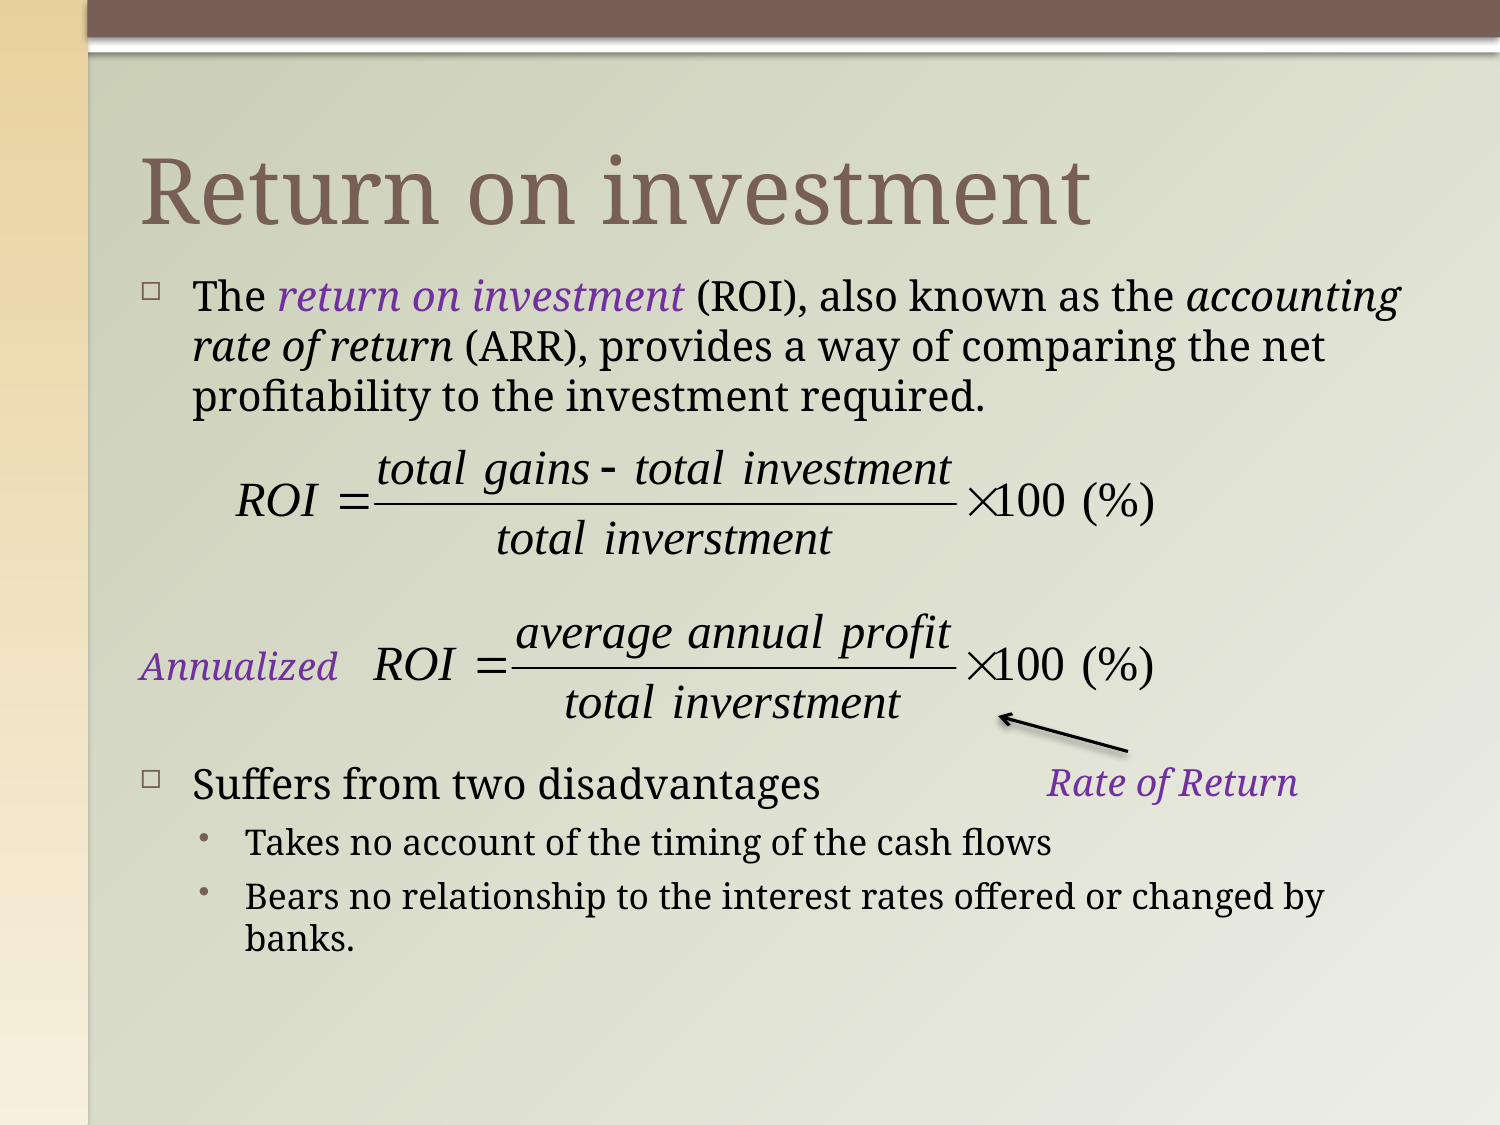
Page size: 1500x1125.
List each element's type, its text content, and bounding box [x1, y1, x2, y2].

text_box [362, 596, 1165, 735]
text_box Rate of Return [1032, 751, 1324, 812]
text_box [997, 715, 1129, 752]
title Return on investment [125, 62, 1438, 250]
list The return on investment (ROI), also known as the accounting rate of return (ARR), provides a way of comparing the net profitability to the investment required. Suffers from two disadvantages Takes no account of the timing of the cash flows Bears no relationship to the interest rates offered or changed by banks. [125, 262, 1438, 1013]
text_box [224, 432, 1165, 571]
text_box Annualized [124, 635, 356, 695]
